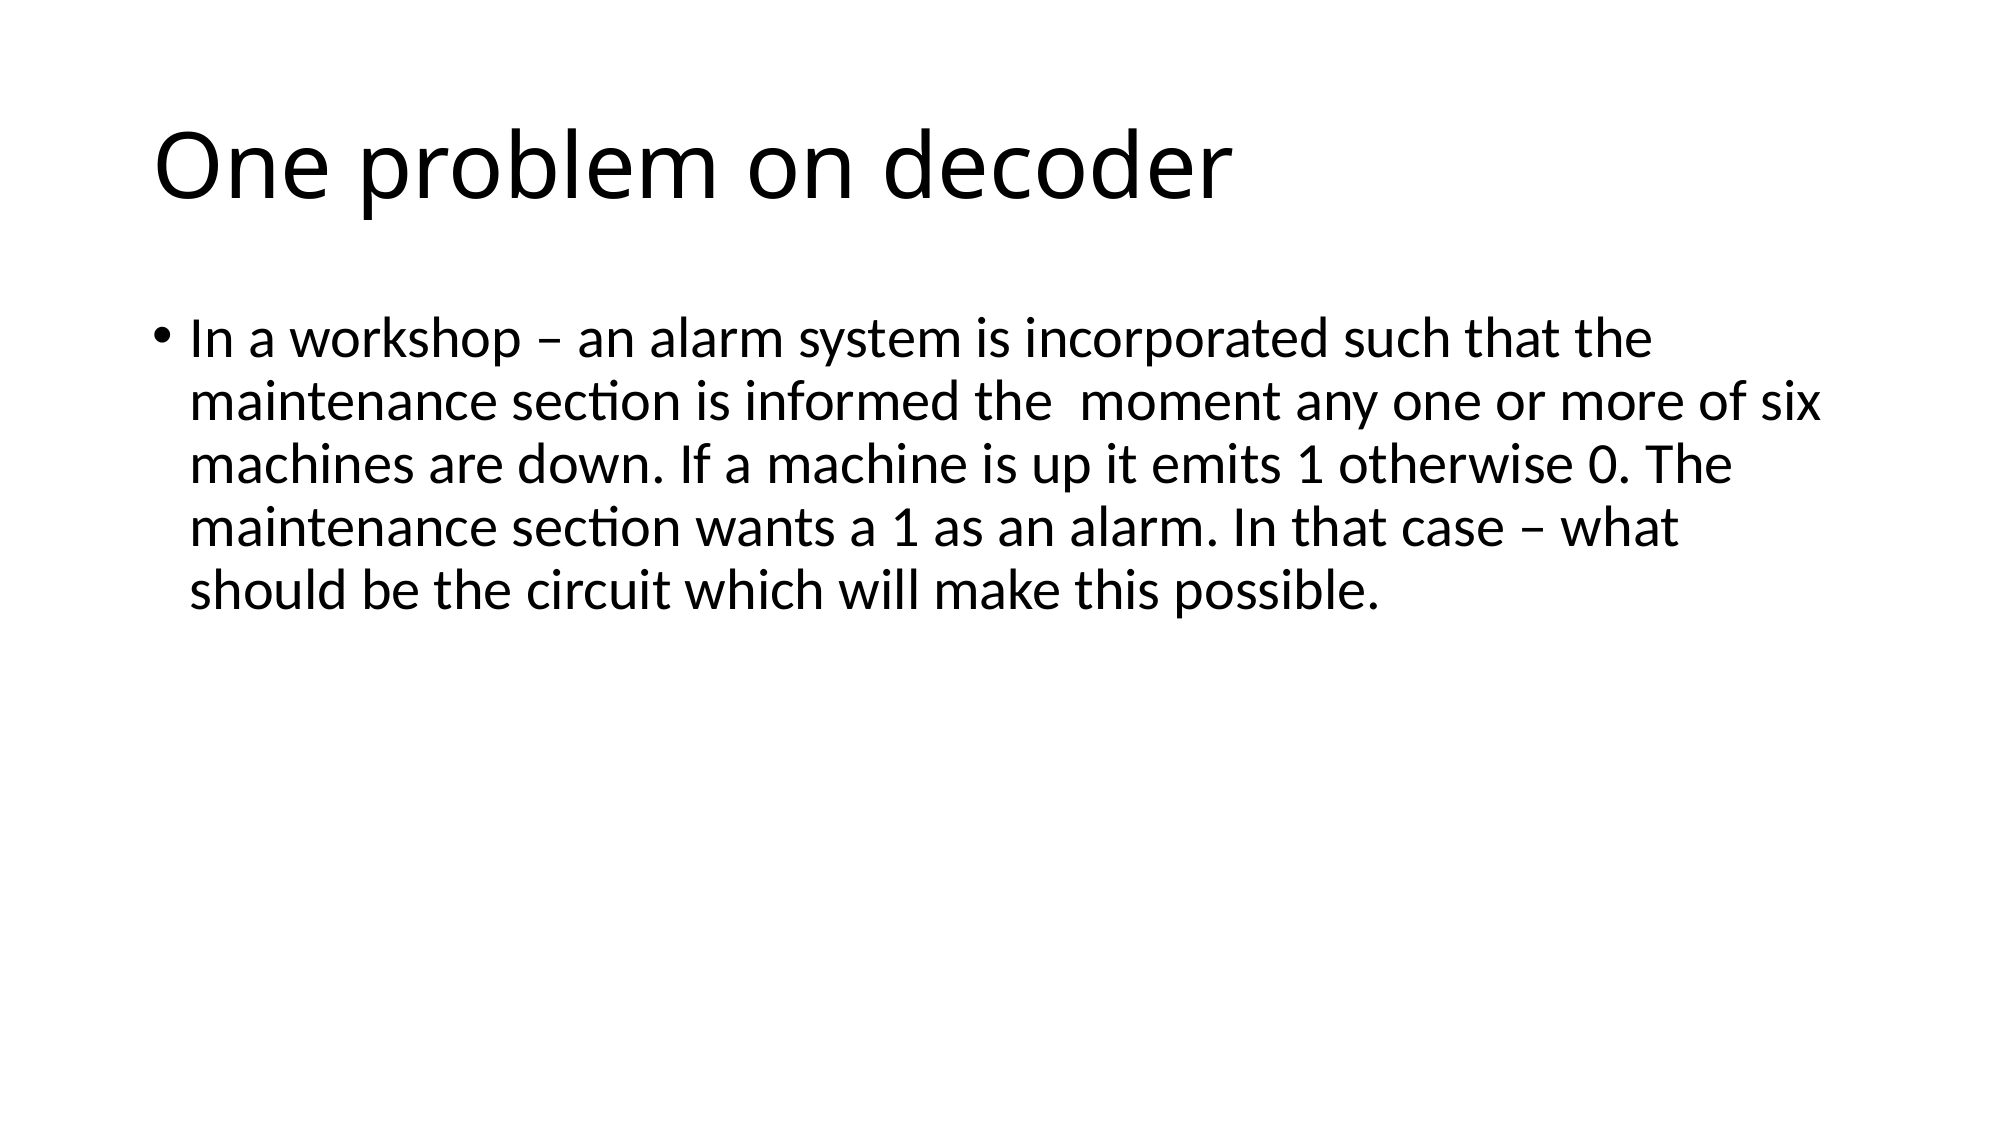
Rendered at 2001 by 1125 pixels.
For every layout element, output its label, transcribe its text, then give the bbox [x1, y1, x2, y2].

list In a workshop – an alarm system is incorporated such that the maintenance section is informed the moment any one or more of six machines are down. If a machine is up it emits 1 otherwise 0. The maintenance section wants a 1 as an alarm. In that case – what should be the circuit which will make this possible. [137, 299, 1863, 1014]
title One problem on decoder [137, 59, 1863, 278]
